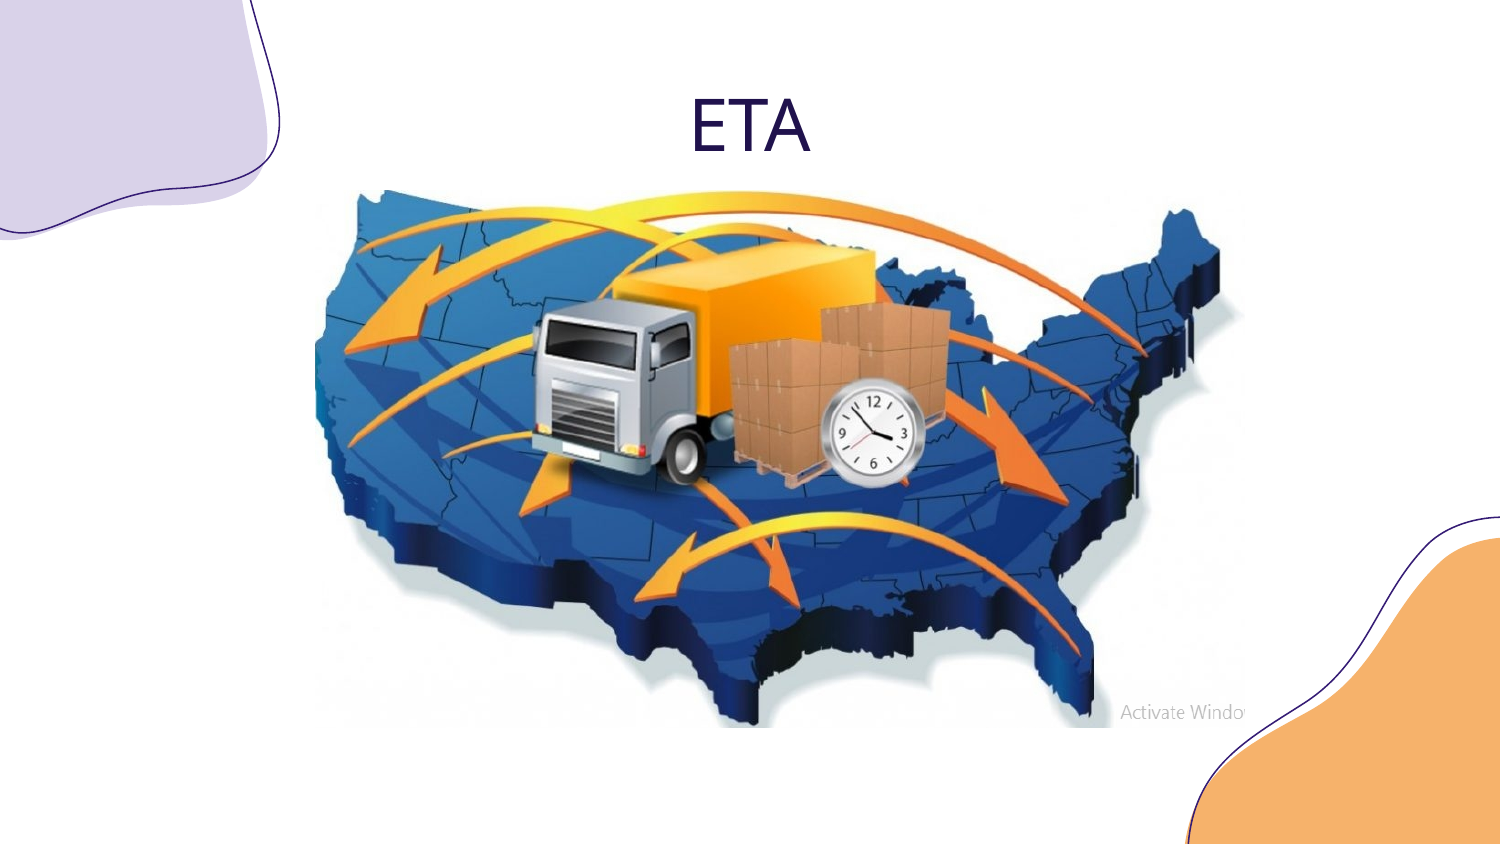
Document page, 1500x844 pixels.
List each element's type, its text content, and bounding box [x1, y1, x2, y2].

title ETA [237, 63, 1263, 150]
picture [315, 190, 1245, 728]
